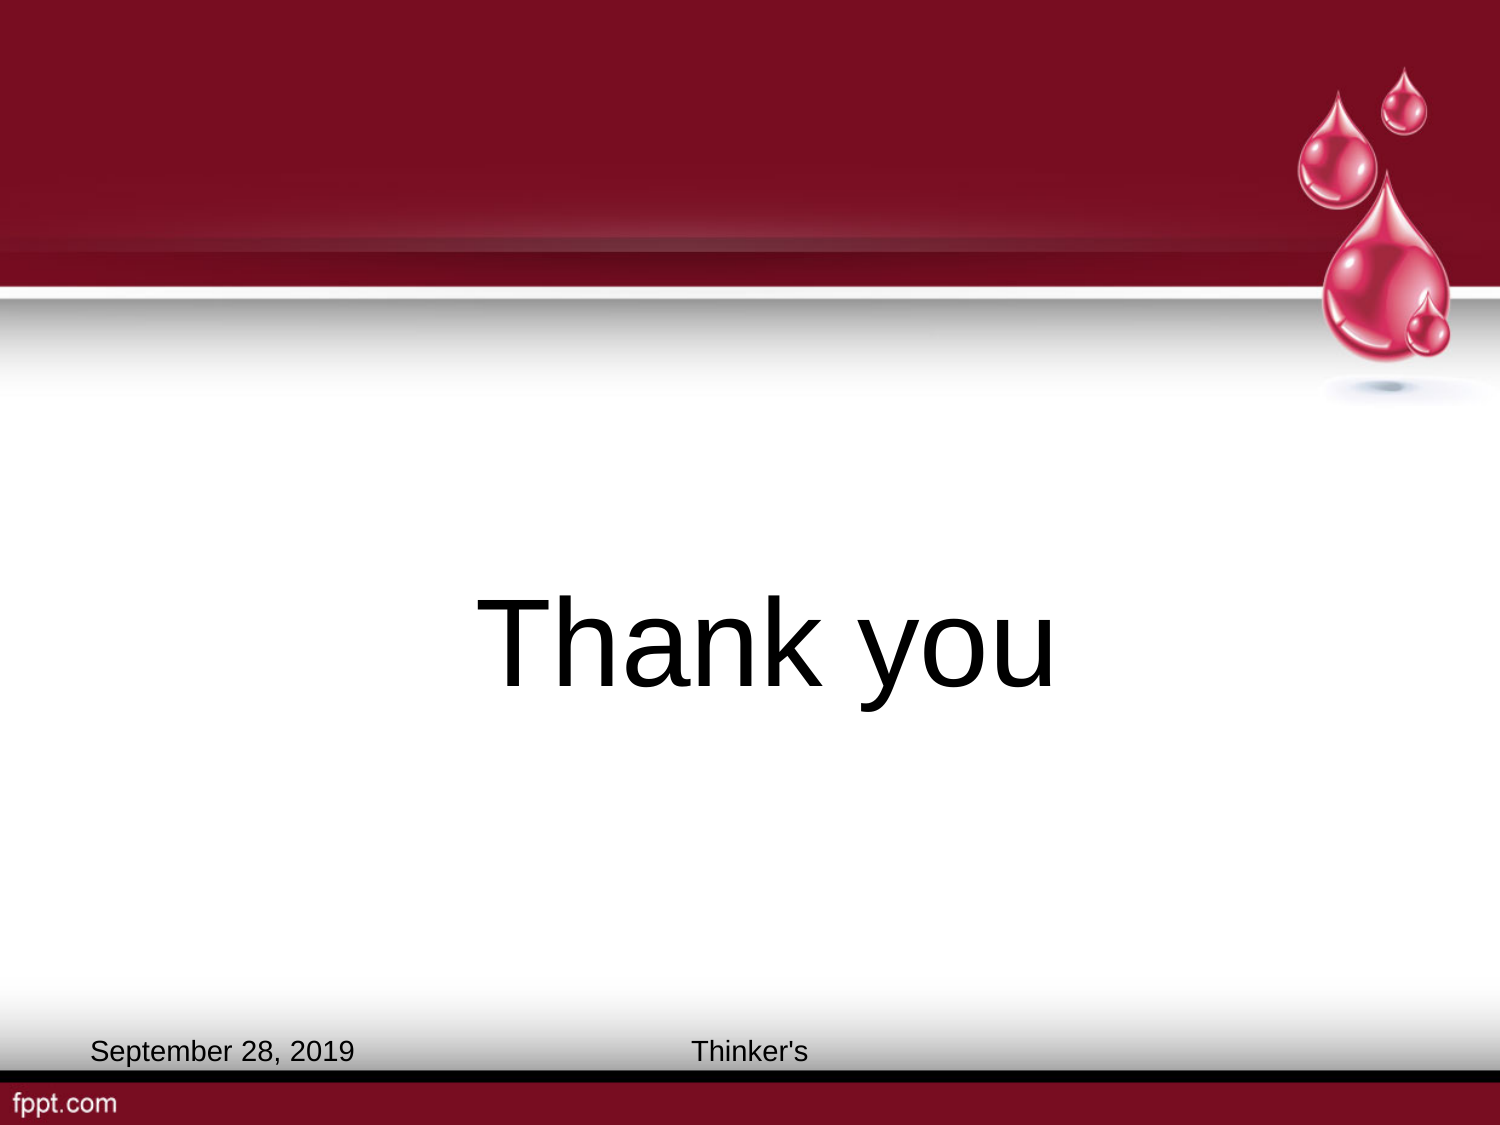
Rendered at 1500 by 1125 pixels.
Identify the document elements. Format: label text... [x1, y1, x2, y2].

footer Thinker's [512, 1024, 988, 1103]
slide_number [1074, 1024, 1426, 1103]
picture [0, 0, 1500, 1125]
list Thank you [74, 262, 1426, 1006]
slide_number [74, 1024, 426, 1103]
